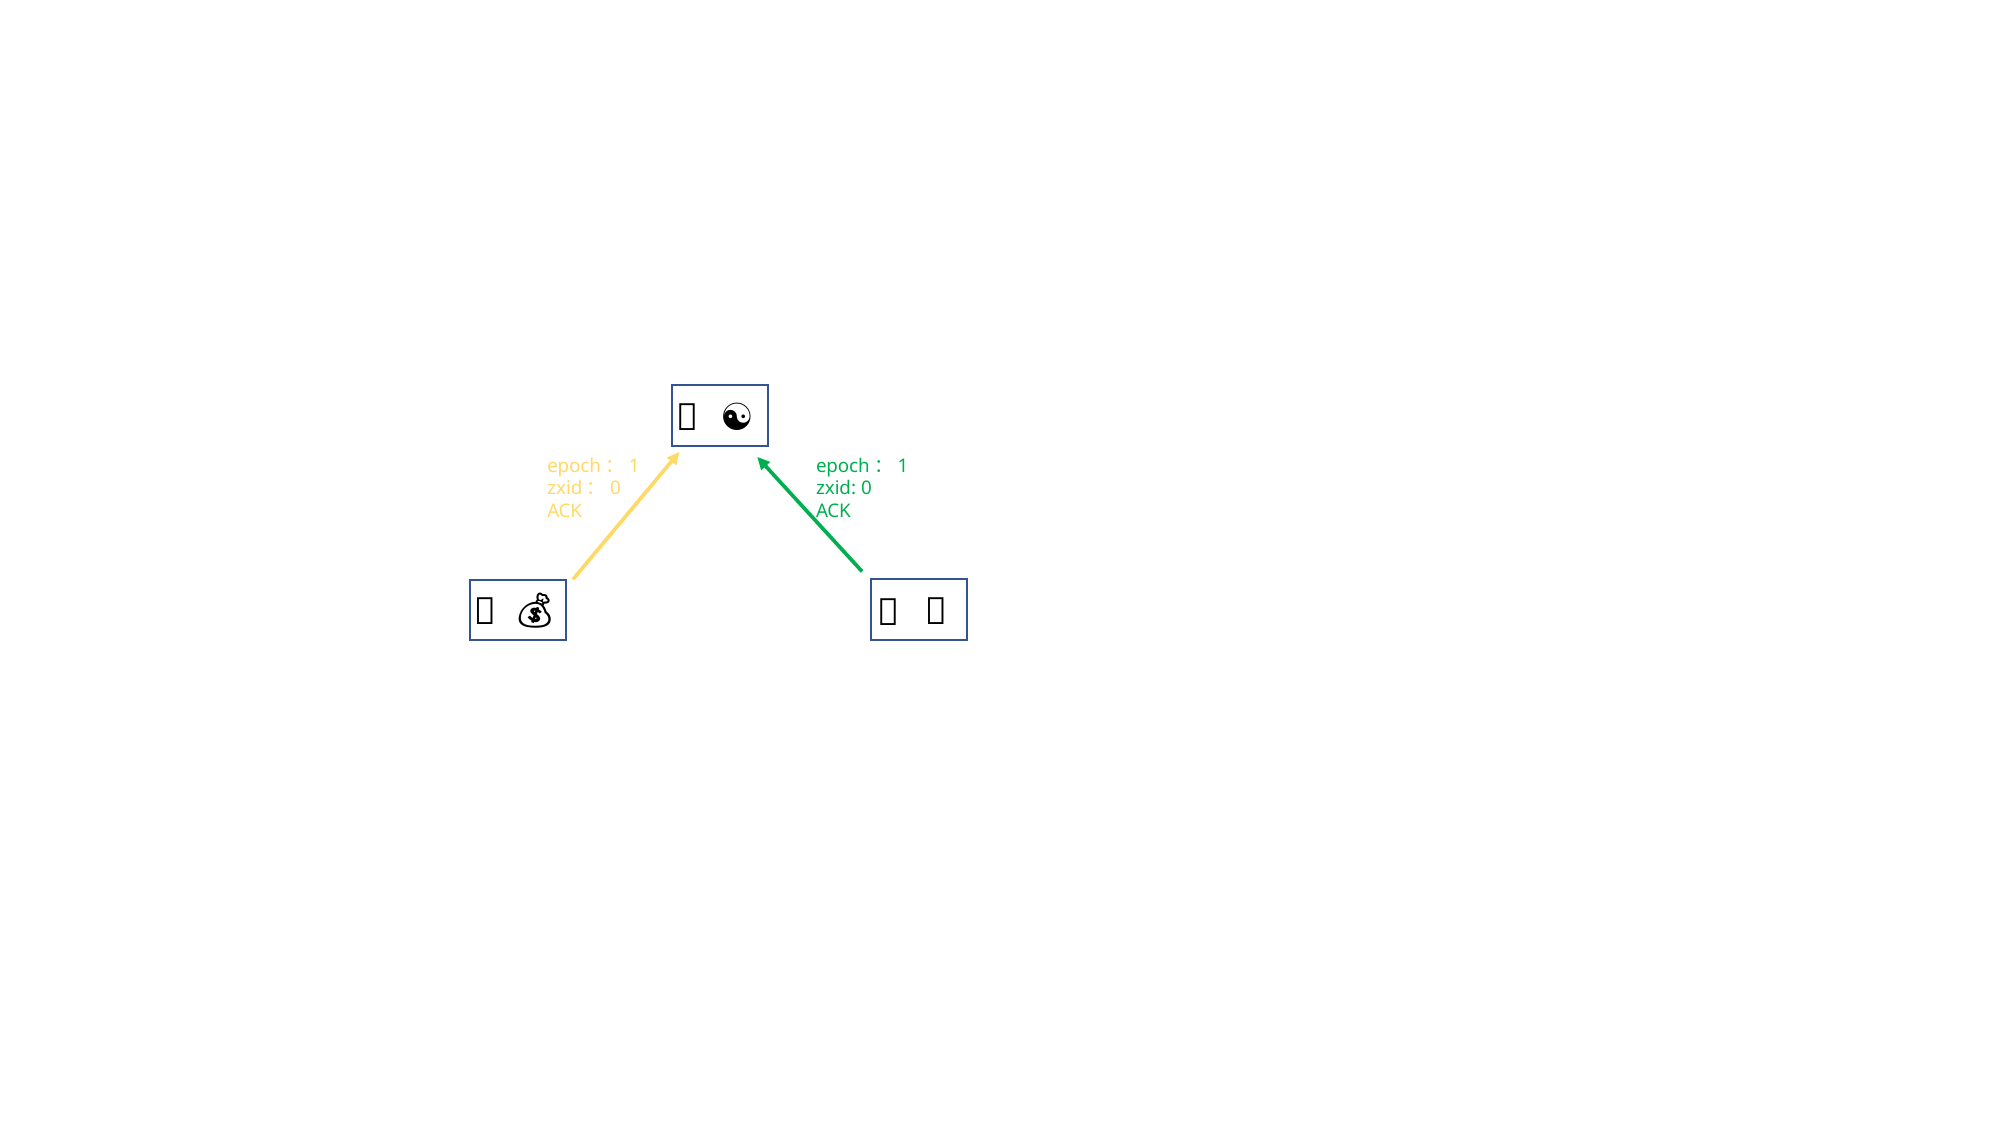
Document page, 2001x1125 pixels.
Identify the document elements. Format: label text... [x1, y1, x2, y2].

text_box 🐎 [862, 580, 870, 640]
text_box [572, 451, 680, 580]
text_box [671, 384, 769, 447]
text_box epoch：1 zxid: 0 ACK [801, 445, 923, 529]
text_box 🐎 [459, 580, 502, 640]
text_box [757, 456, 863, 572]
text_box epoch：1 zxid：0 ACK [532, 445, 655, 529]
text_box 🐎 [661, 385, 671, 445]
text_box [870, 578, 968, 641]
text_box 💰 [502, 580, 568, 640]
